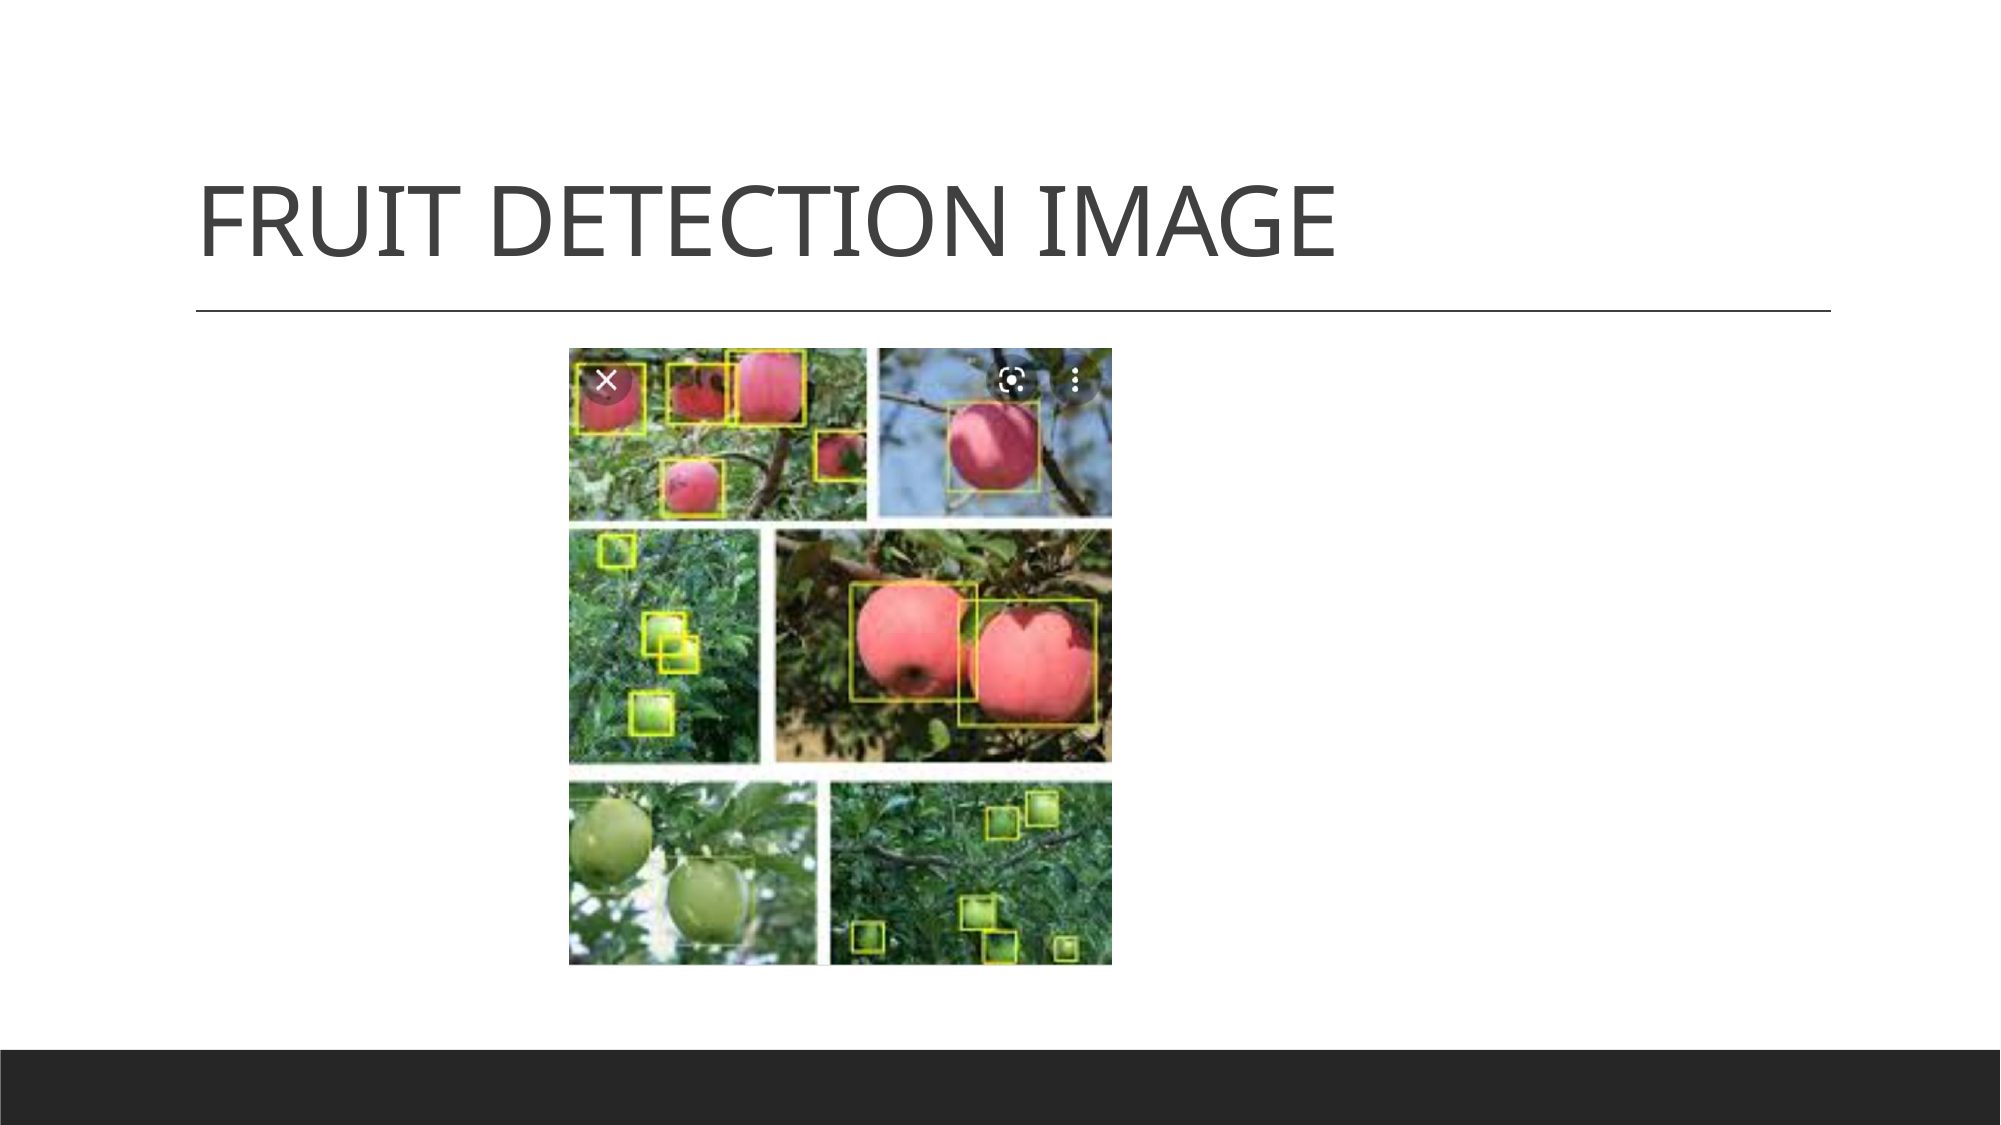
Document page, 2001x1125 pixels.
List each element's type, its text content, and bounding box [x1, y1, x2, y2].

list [568, 348, 1112, 967]
title FRUIT DETECTION IMAGE [180, 47, 1830, 285]
